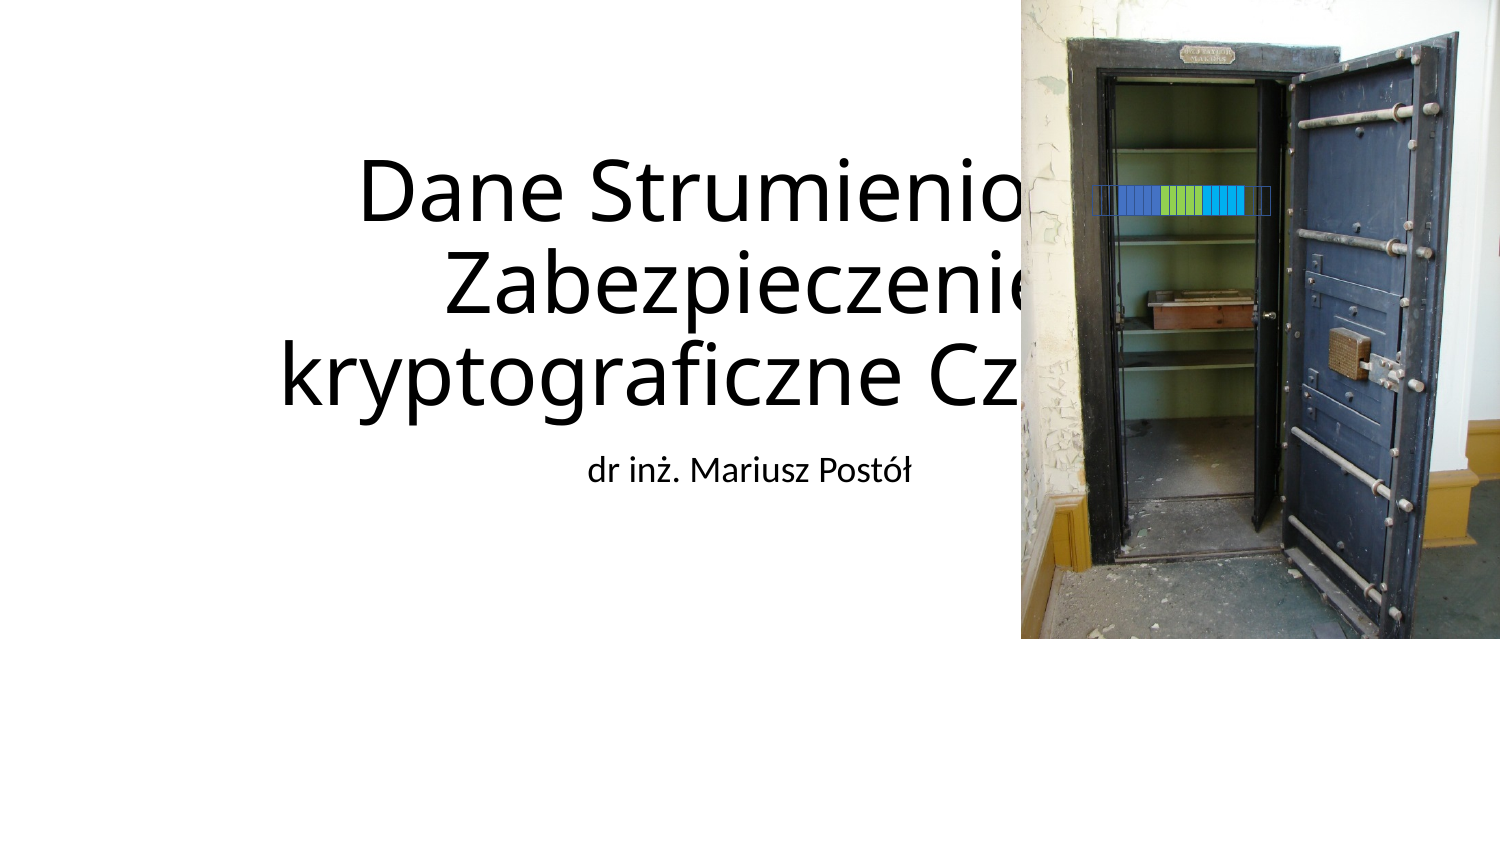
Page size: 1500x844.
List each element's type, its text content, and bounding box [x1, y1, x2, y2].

title Dane Strumieniowe Zabezpieczenie kryptograficzne Część 3 [187, 138, 1021, 432]
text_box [1092, 185, 1271, 215]
picture [1021, 0, 1500, 639]
subtitle dr inż. Mariusz Postół [187, 443, 1313, 647]
